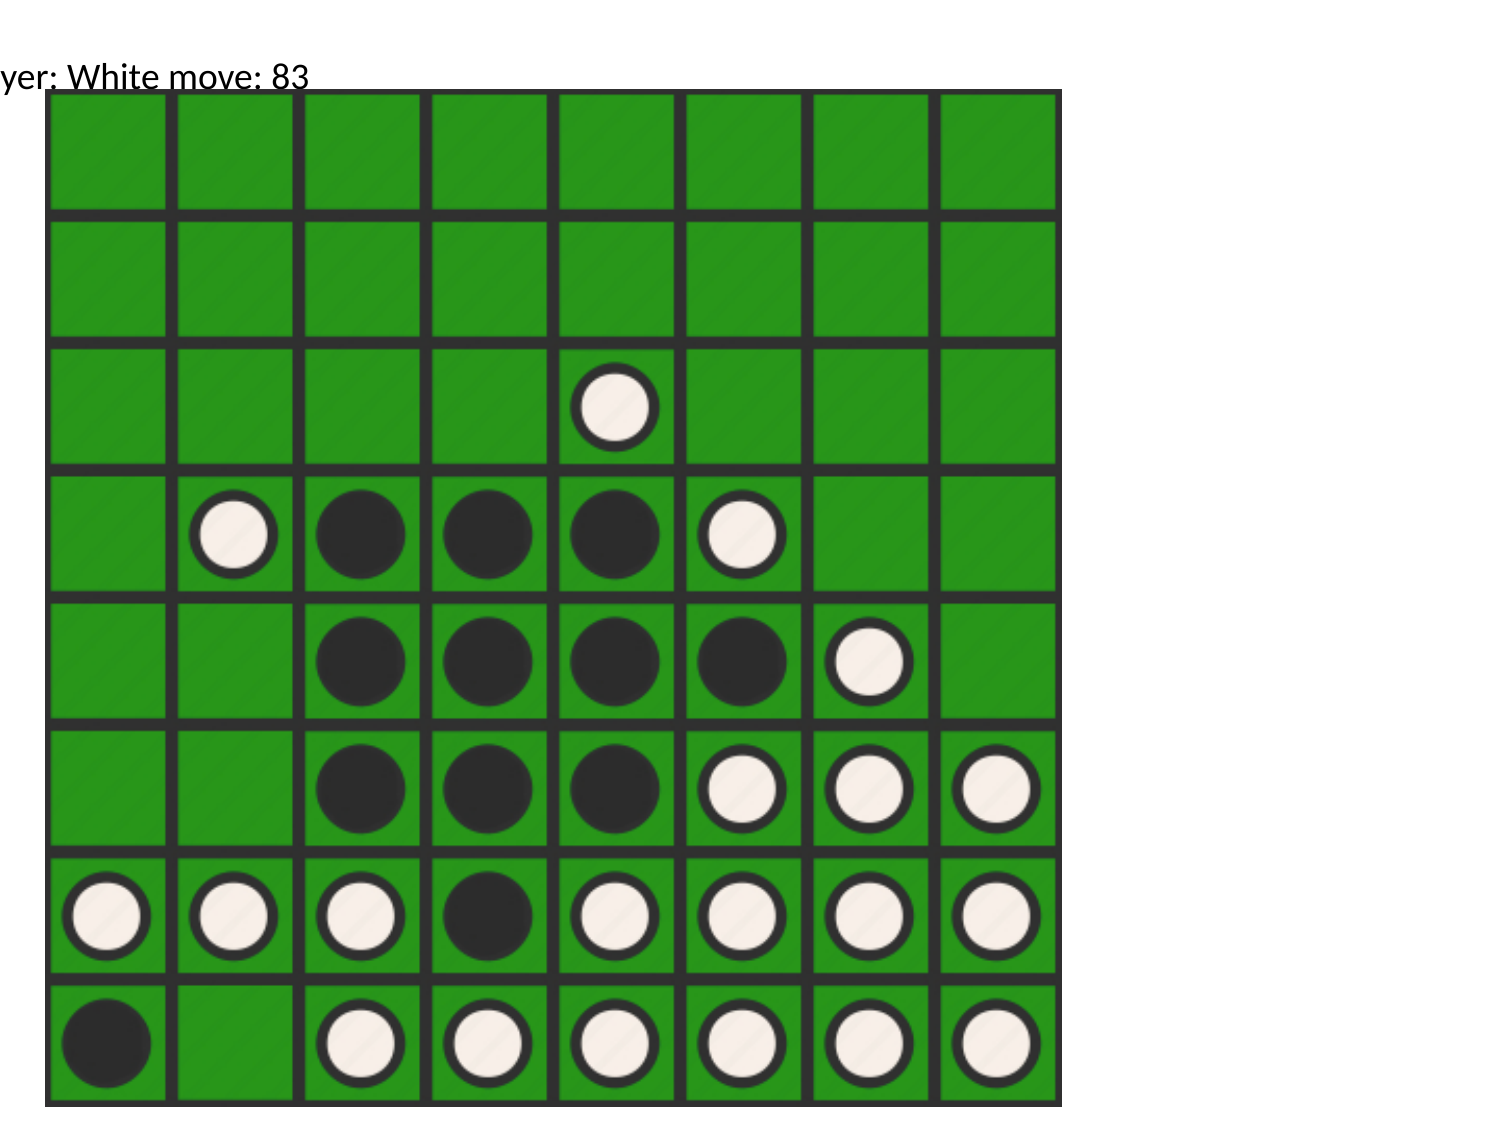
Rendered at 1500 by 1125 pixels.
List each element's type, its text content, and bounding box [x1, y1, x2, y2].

text_box turn: 28 player: White move: 83 [0, 44, 325, 105]
picture [44, 89, 1062, 1107]
